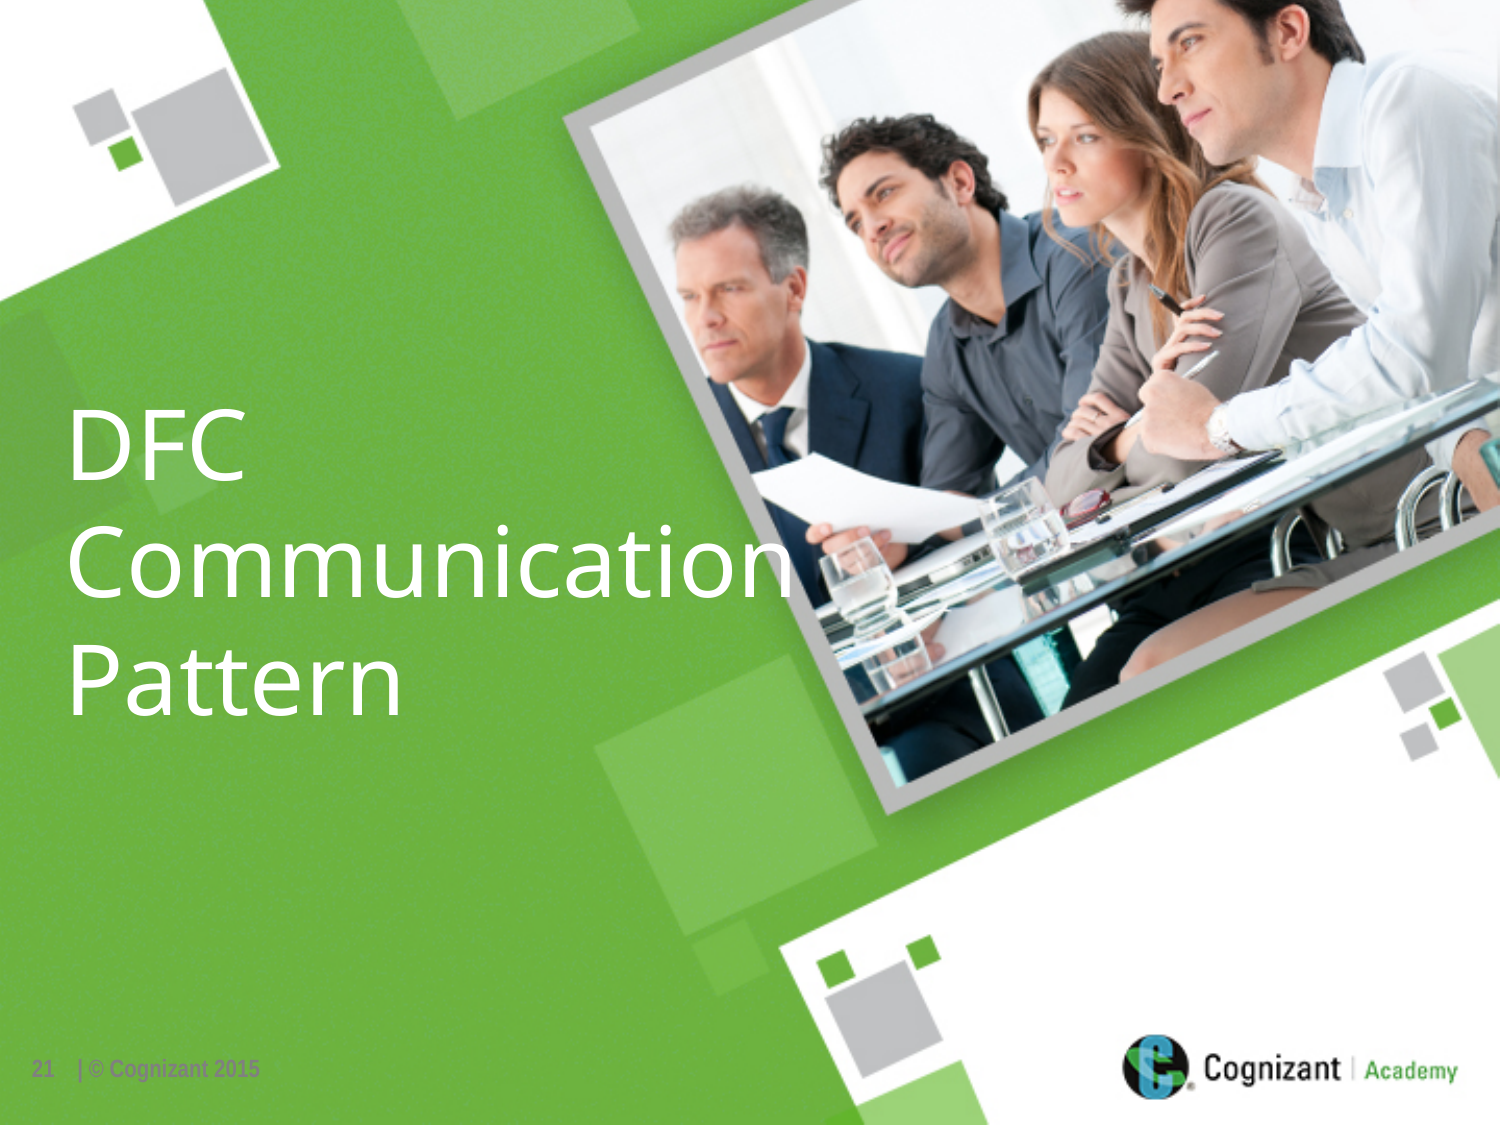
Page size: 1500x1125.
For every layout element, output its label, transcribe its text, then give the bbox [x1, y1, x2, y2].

slide_number 21 [16, 1037, 88, 1098]
picture [0, 0, 1500, 1125]
footer | © Cognizant 2015 [88, 1037, 288, 1098]
text_box DFC Communication Pattern [50, 374, 838, 743]
